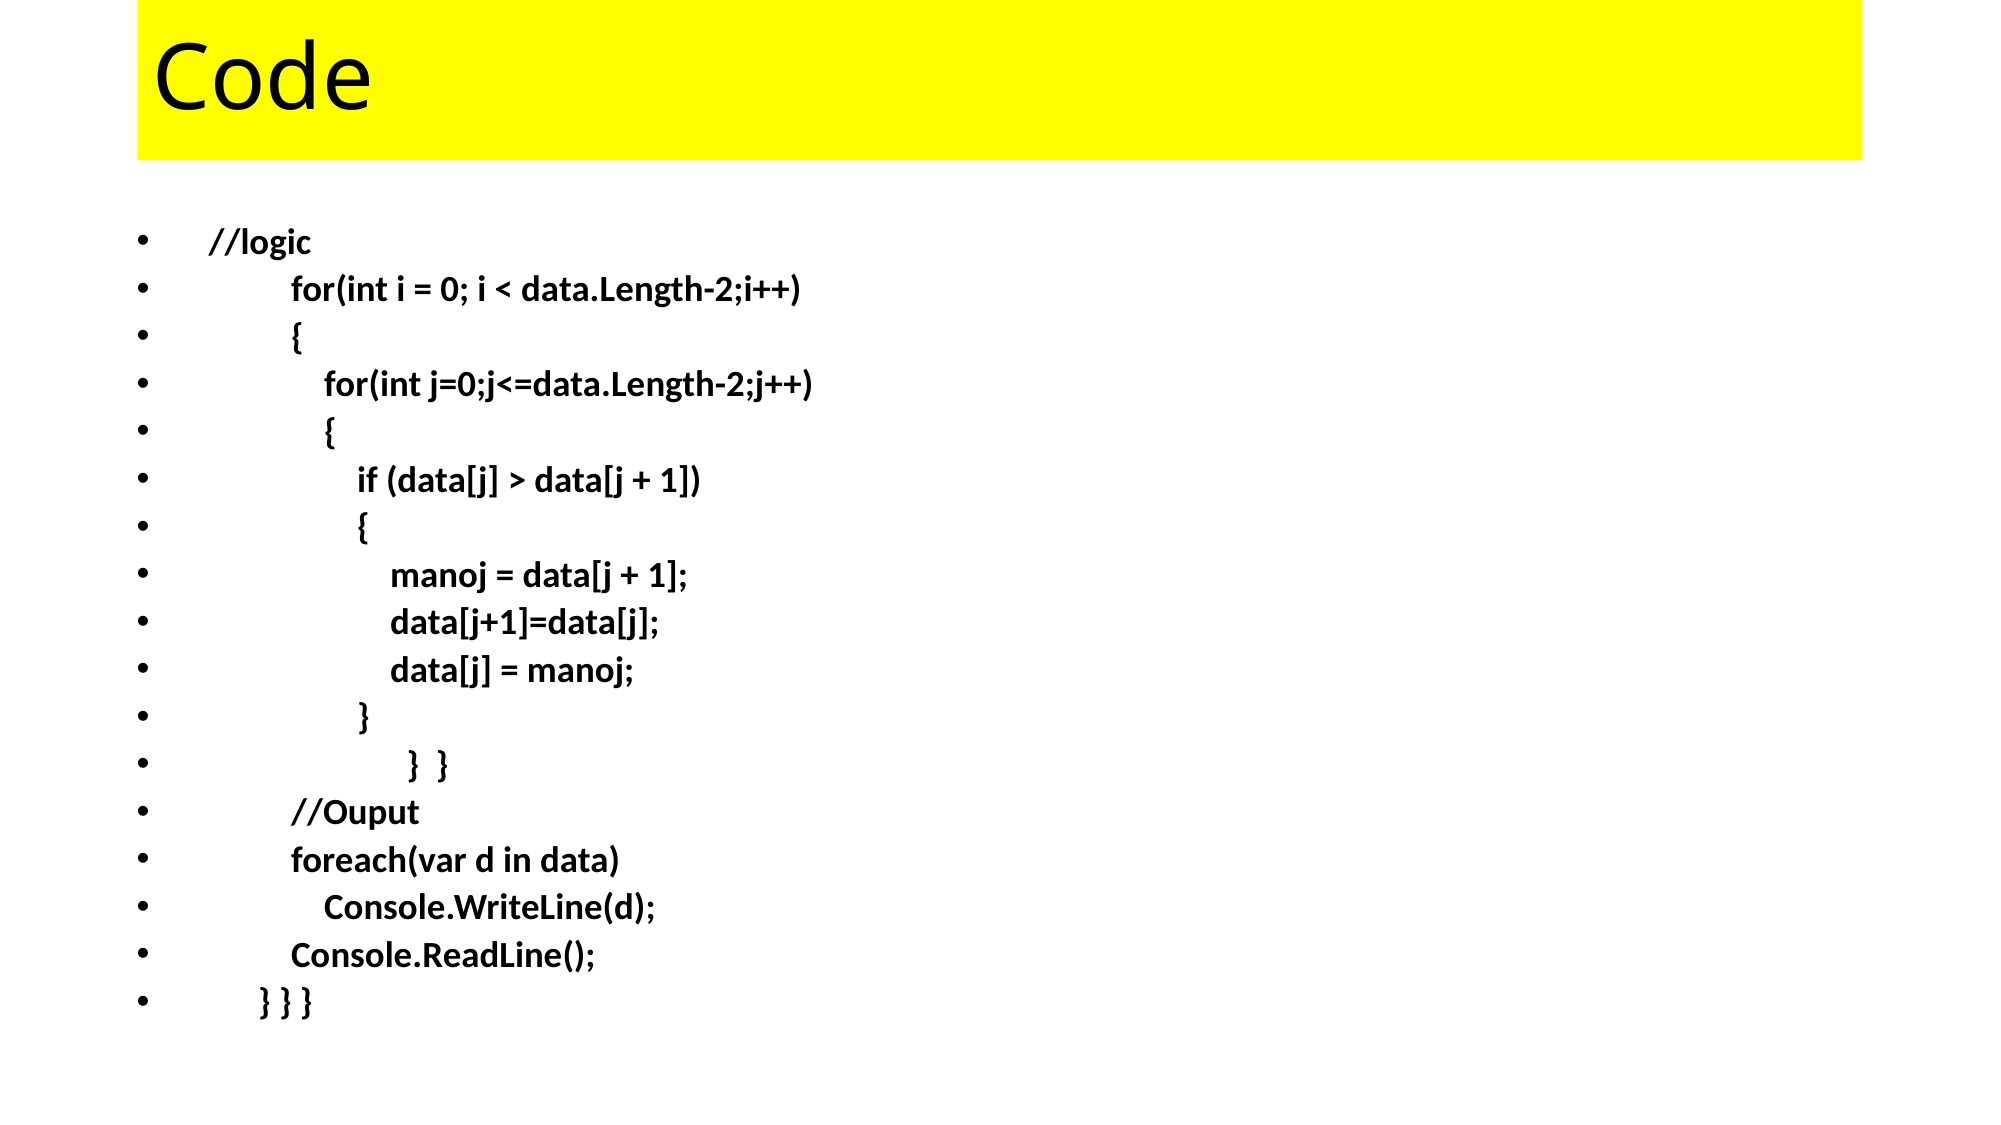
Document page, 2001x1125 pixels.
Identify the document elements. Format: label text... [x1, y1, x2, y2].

title Code [137, 0, 1863, 160]
list //logic for(int i = 0; i < data.Length-2;i++) { for(int j=0;j<=data.Length-2;j++) { if (data[j] > data[j + 1]) { manoj = data[j + 1]; data[j+1]=data[j]; data[j] = manoj; } } } //Ouput foreach(var d in data) Console.WriteLine(d); Console.ReadLine(); } } } [121, 214, 1847, 1039]
